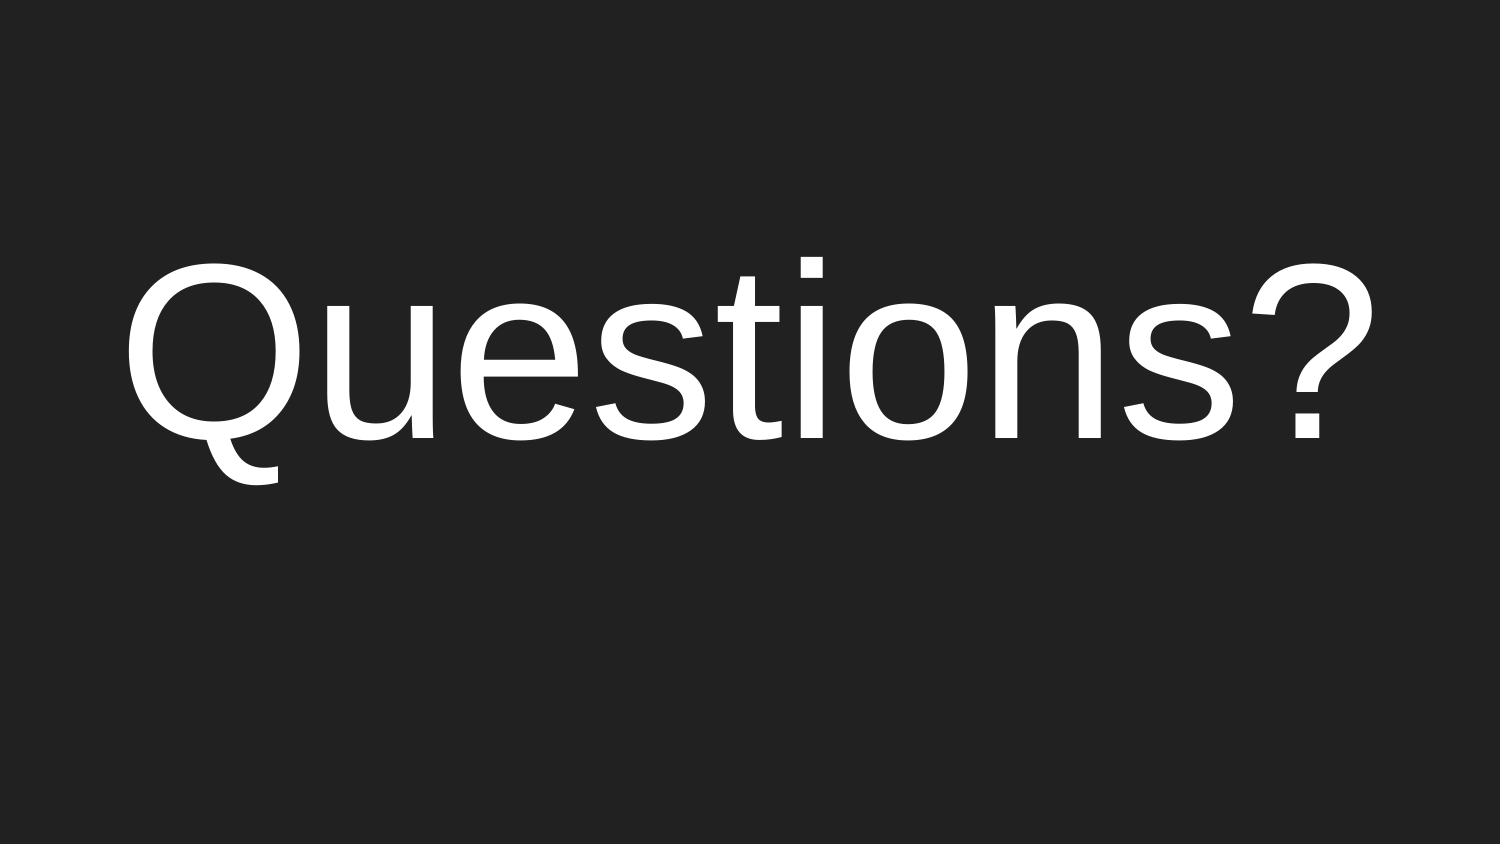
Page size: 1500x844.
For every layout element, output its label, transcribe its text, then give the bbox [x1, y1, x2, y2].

title Questions? [51, 181, 1449, 504]
